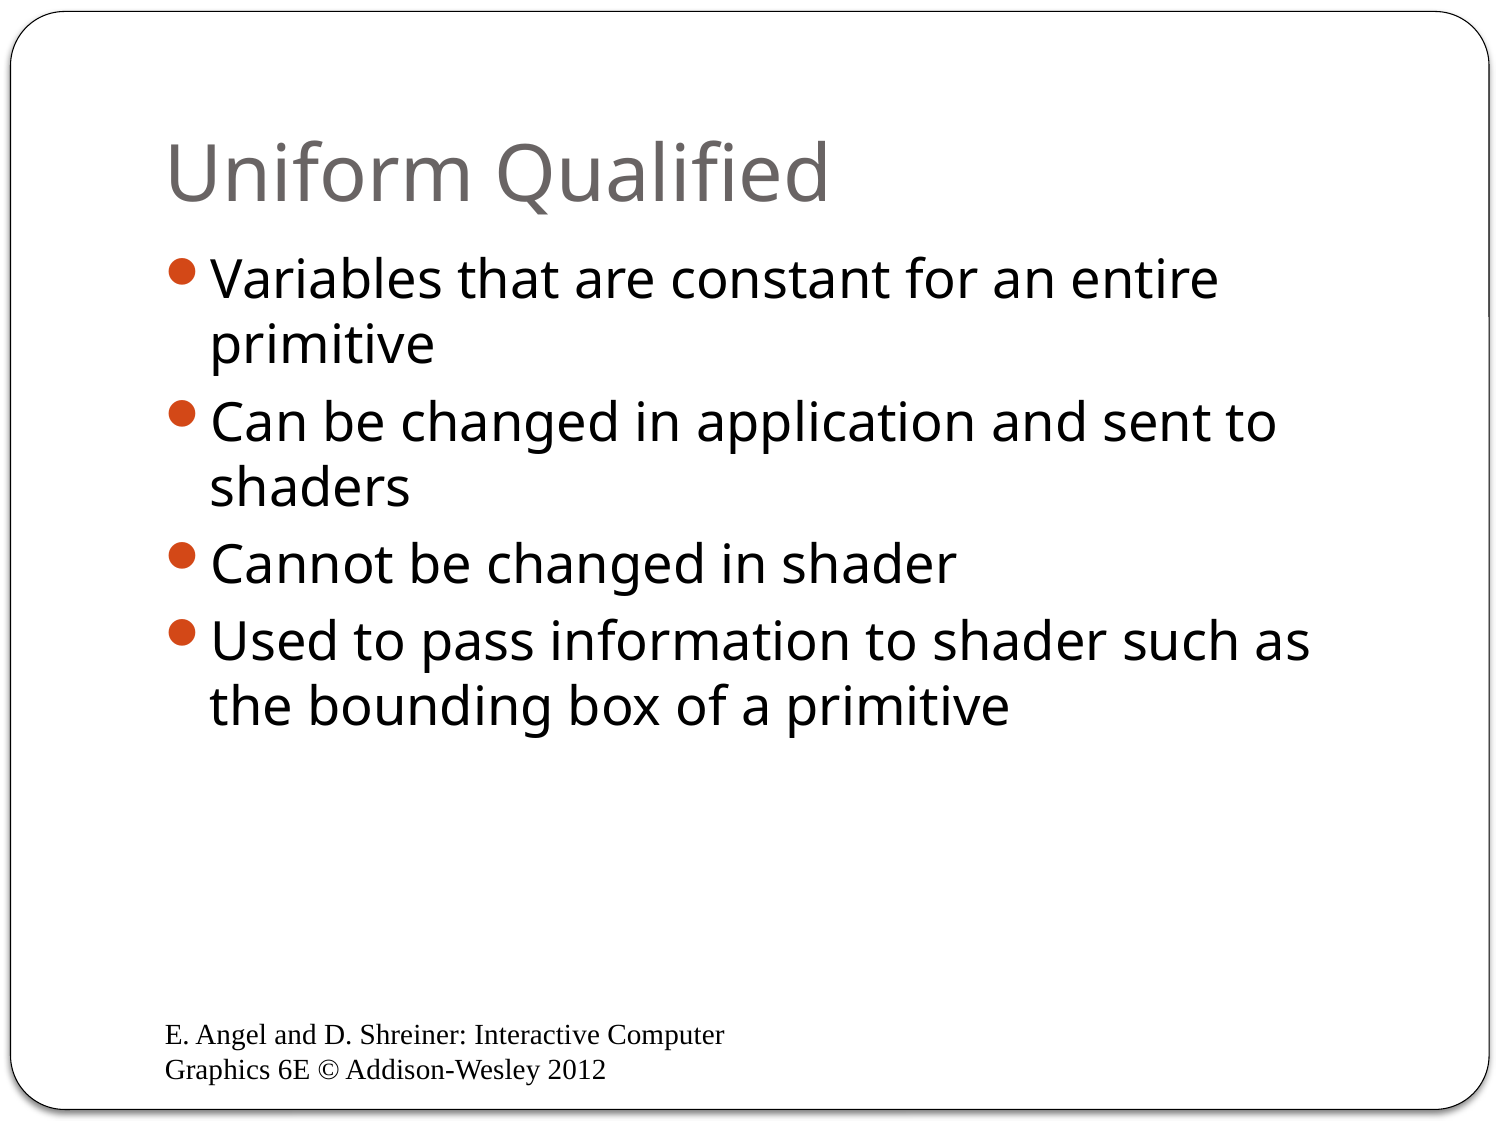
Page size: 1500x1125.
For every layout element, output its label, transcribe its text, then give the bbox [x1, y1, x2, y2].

title Uniform Qualified [150, 45, 1425, 233]
list Variables that are constant for an entire primitive Can be changed in application and sent to shaders Cannot be changed in shader Used to pass information to shader such as the bounding box of a primitive [150, 237, 1425, 988]
footer E. Angel and D. Shreiner: Interactive Computer Graphics 6E © Addison-Wesley 2012 [150, 1012, 800, 1088]
